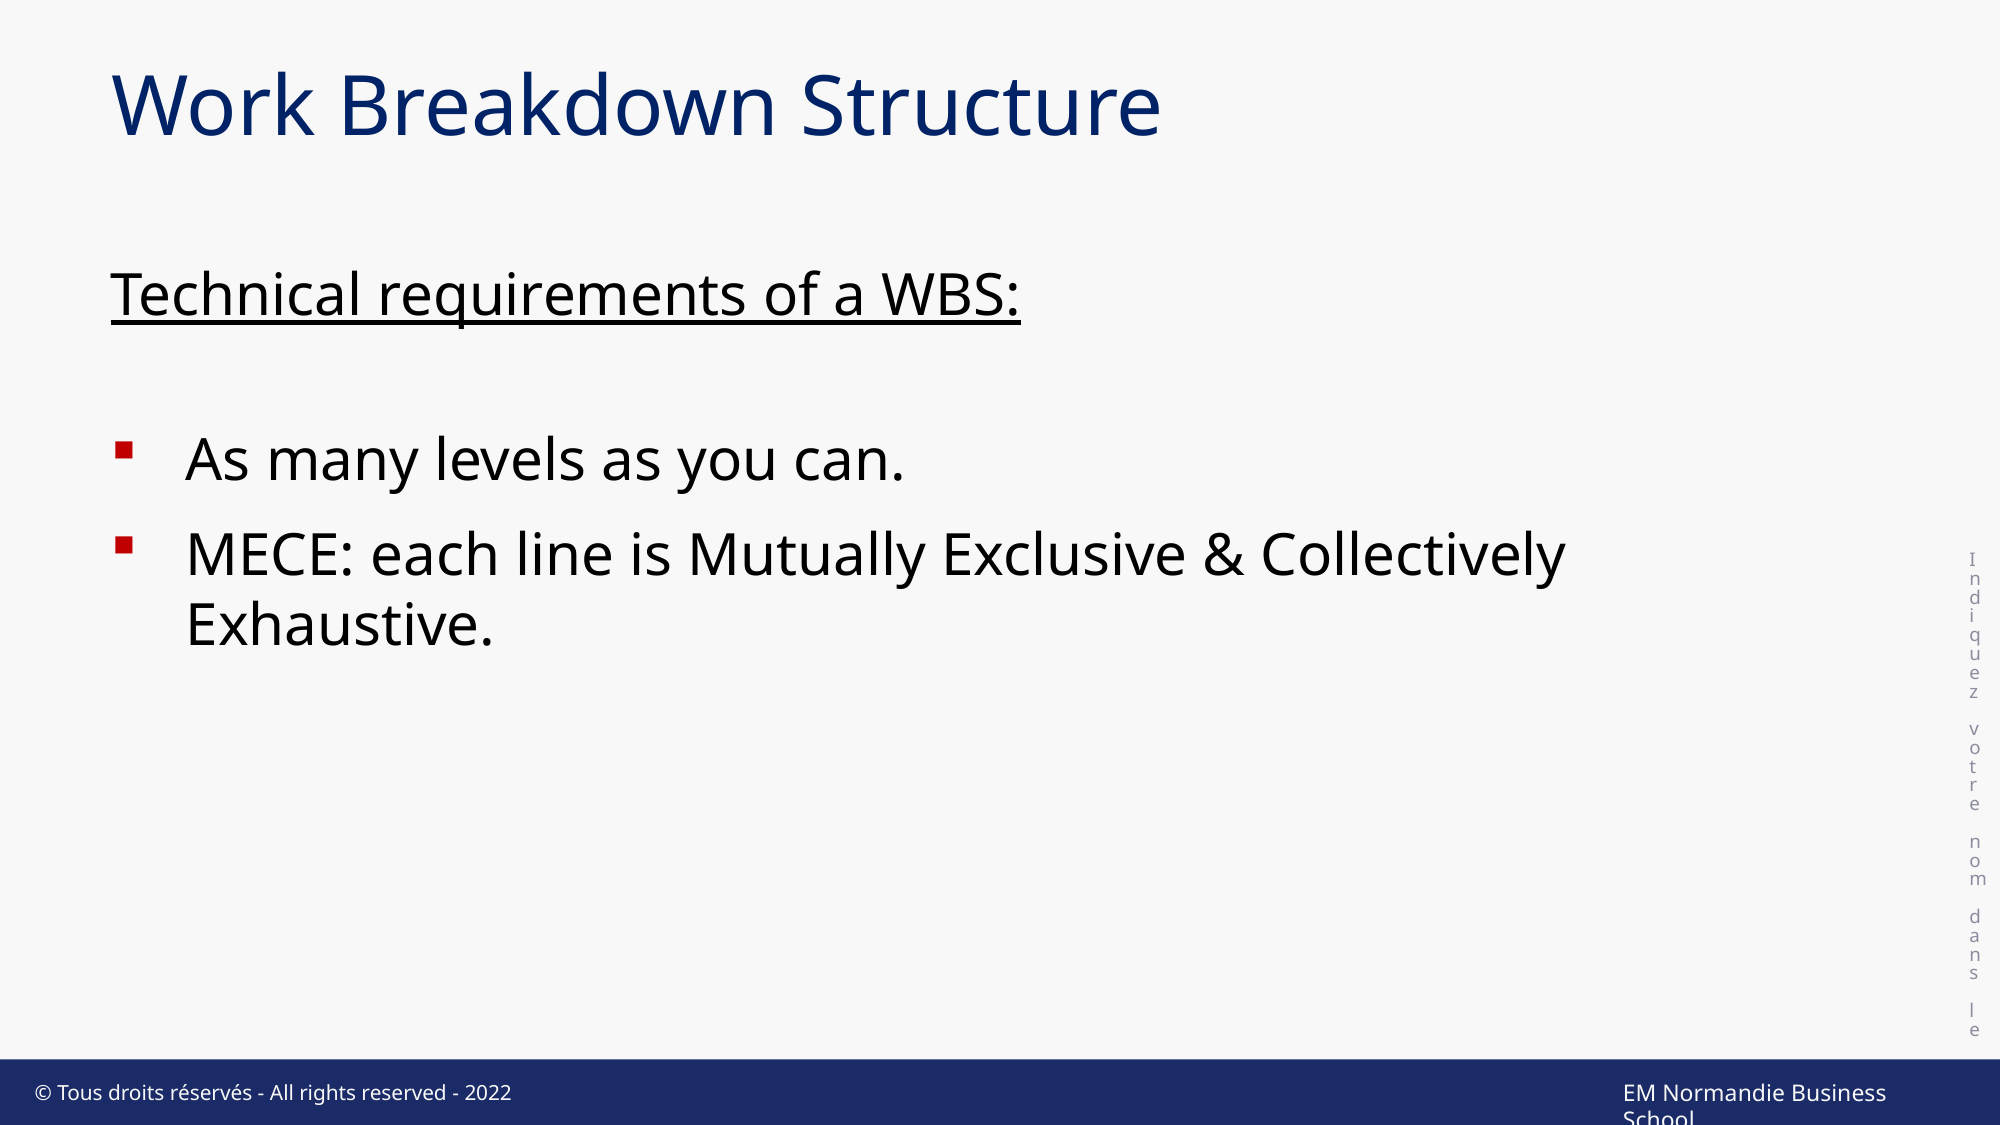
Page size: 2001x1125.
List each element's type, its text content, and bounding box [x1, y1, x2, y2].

footer Indiquez votre nom dans le pied de page [1954, 73, 1989, 1048]
title Work Breakdown Structure [96, 55, 1821, 163]
text_box Technical requirements of a WBS: As many levels as you can. MECE: each line is Mutually Exclusive & Collectively Exhaustive. [95, 180, 1882, 665]
